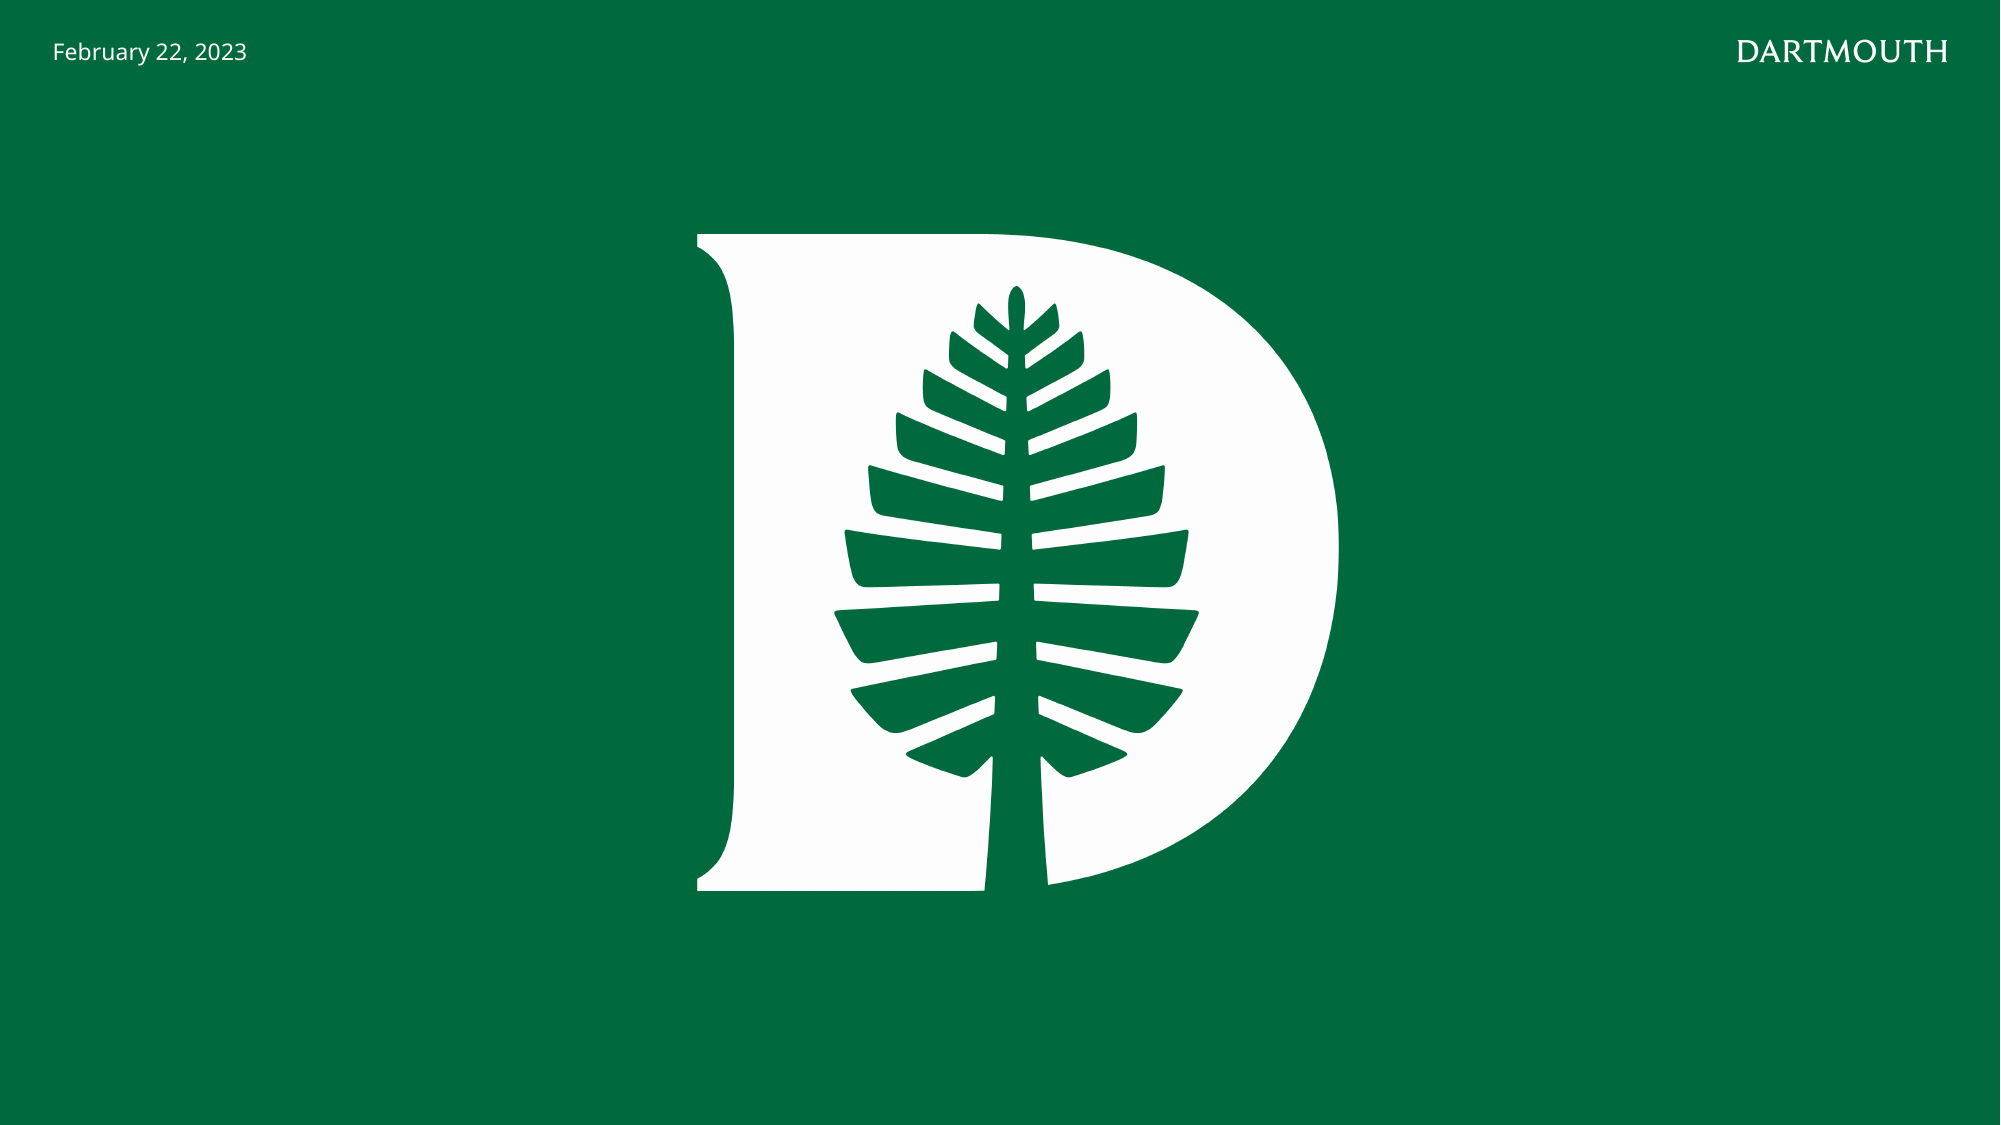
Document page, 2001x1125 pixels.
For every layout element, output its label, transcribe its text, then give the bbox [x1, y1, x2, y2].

picture [697, 234, 1339, 891]
list February 22, 2023 [52, 30, 496, 66]
picture [1737, 39, 1947, 63]
